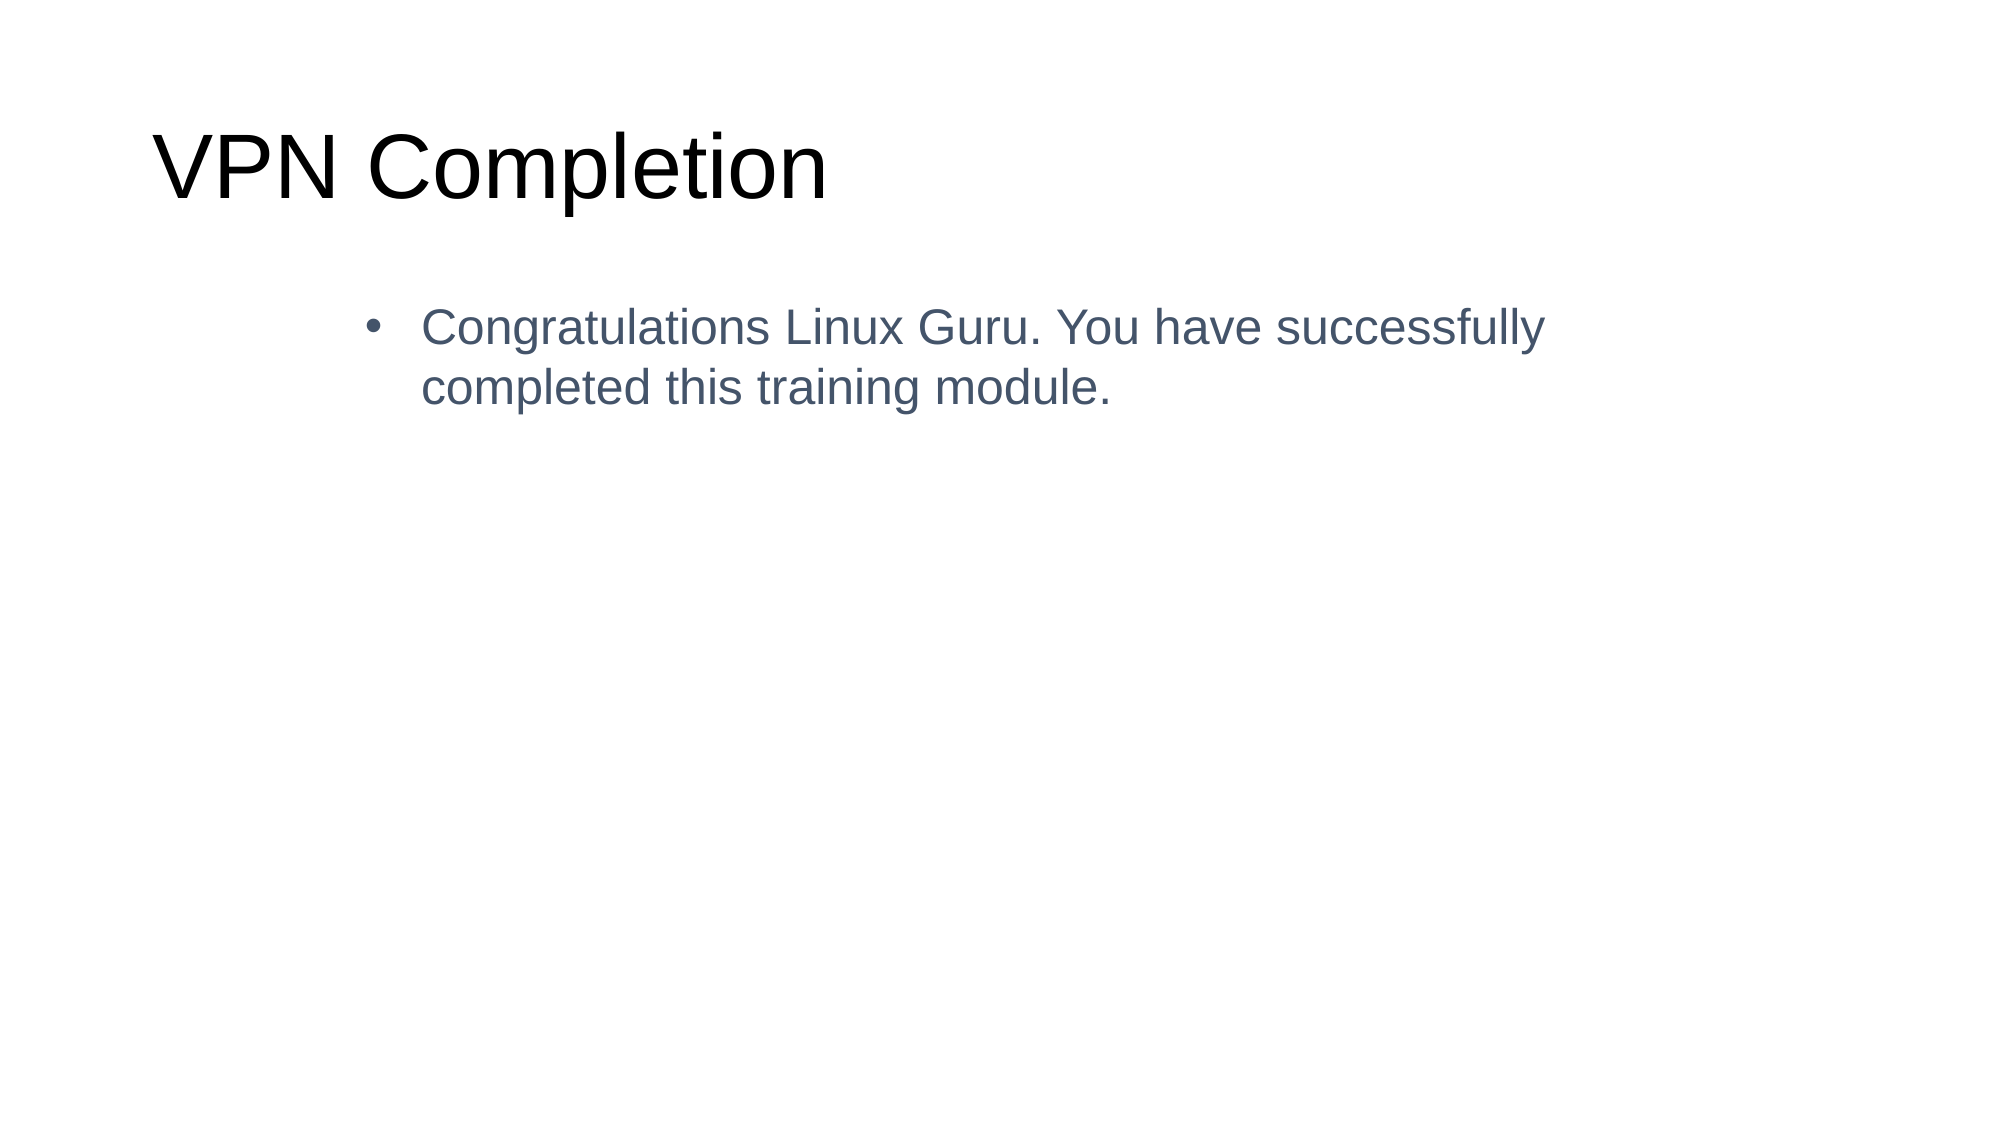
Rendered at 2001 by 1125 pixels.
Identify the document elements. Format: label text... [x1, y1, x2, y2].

title VPN Completion [137, 59, 1863, 278]
text_box [324, 262, 1675, 1005]
text_box Congratulations Linux Guru. You have successfully completed this training module. [349, 287, 1700, 1063]
